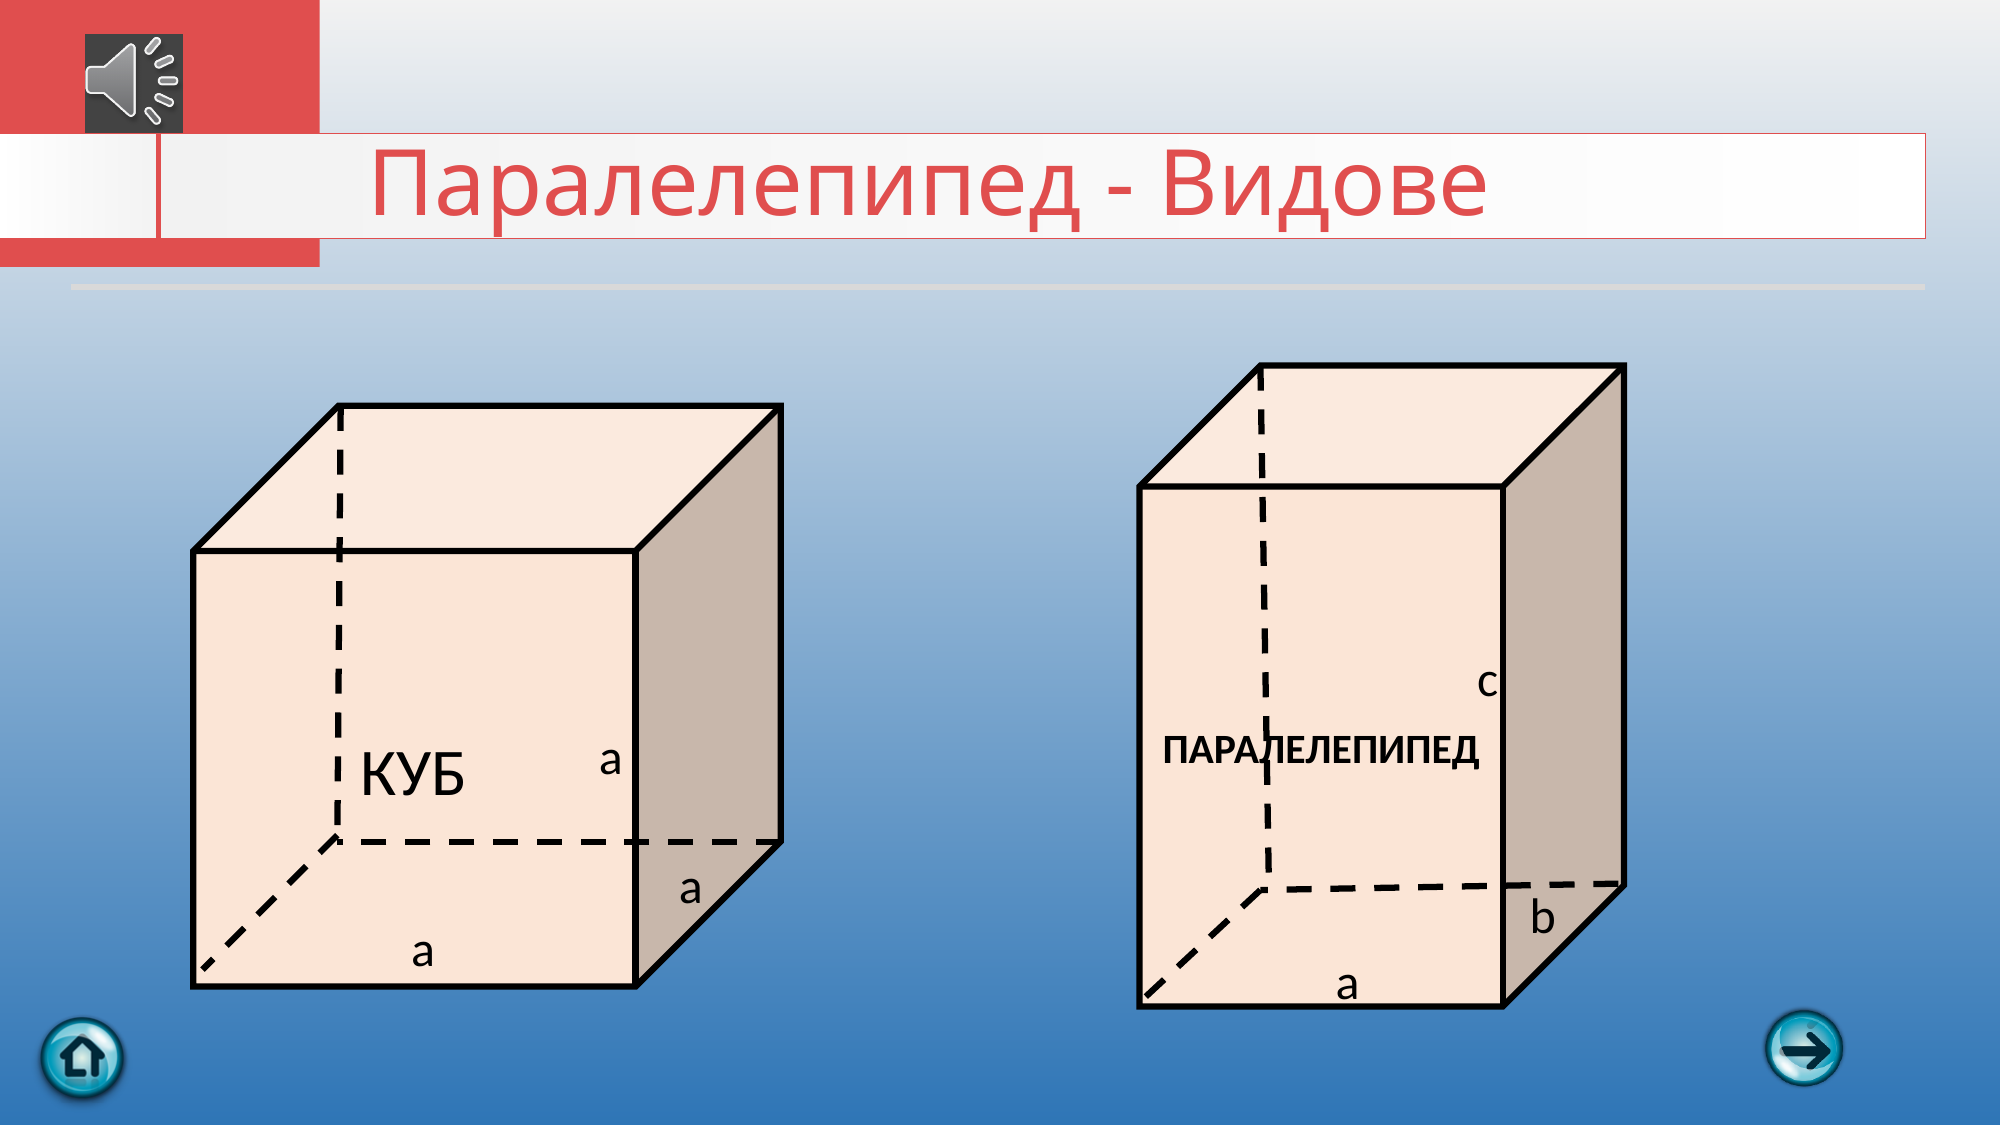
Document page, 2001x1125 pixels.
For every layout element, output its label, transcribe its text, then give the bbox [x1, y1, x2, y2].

picture [34, 1013, 130, 1103]
title Паралелепипед - Видове [352, 133, 1926, 239]
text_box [1139, 365, 1624, 1019]
picture [1759, 1002, 1849, 1091]
picture [84, 33, 185, 134]
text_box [193, 405, 781, 987]
